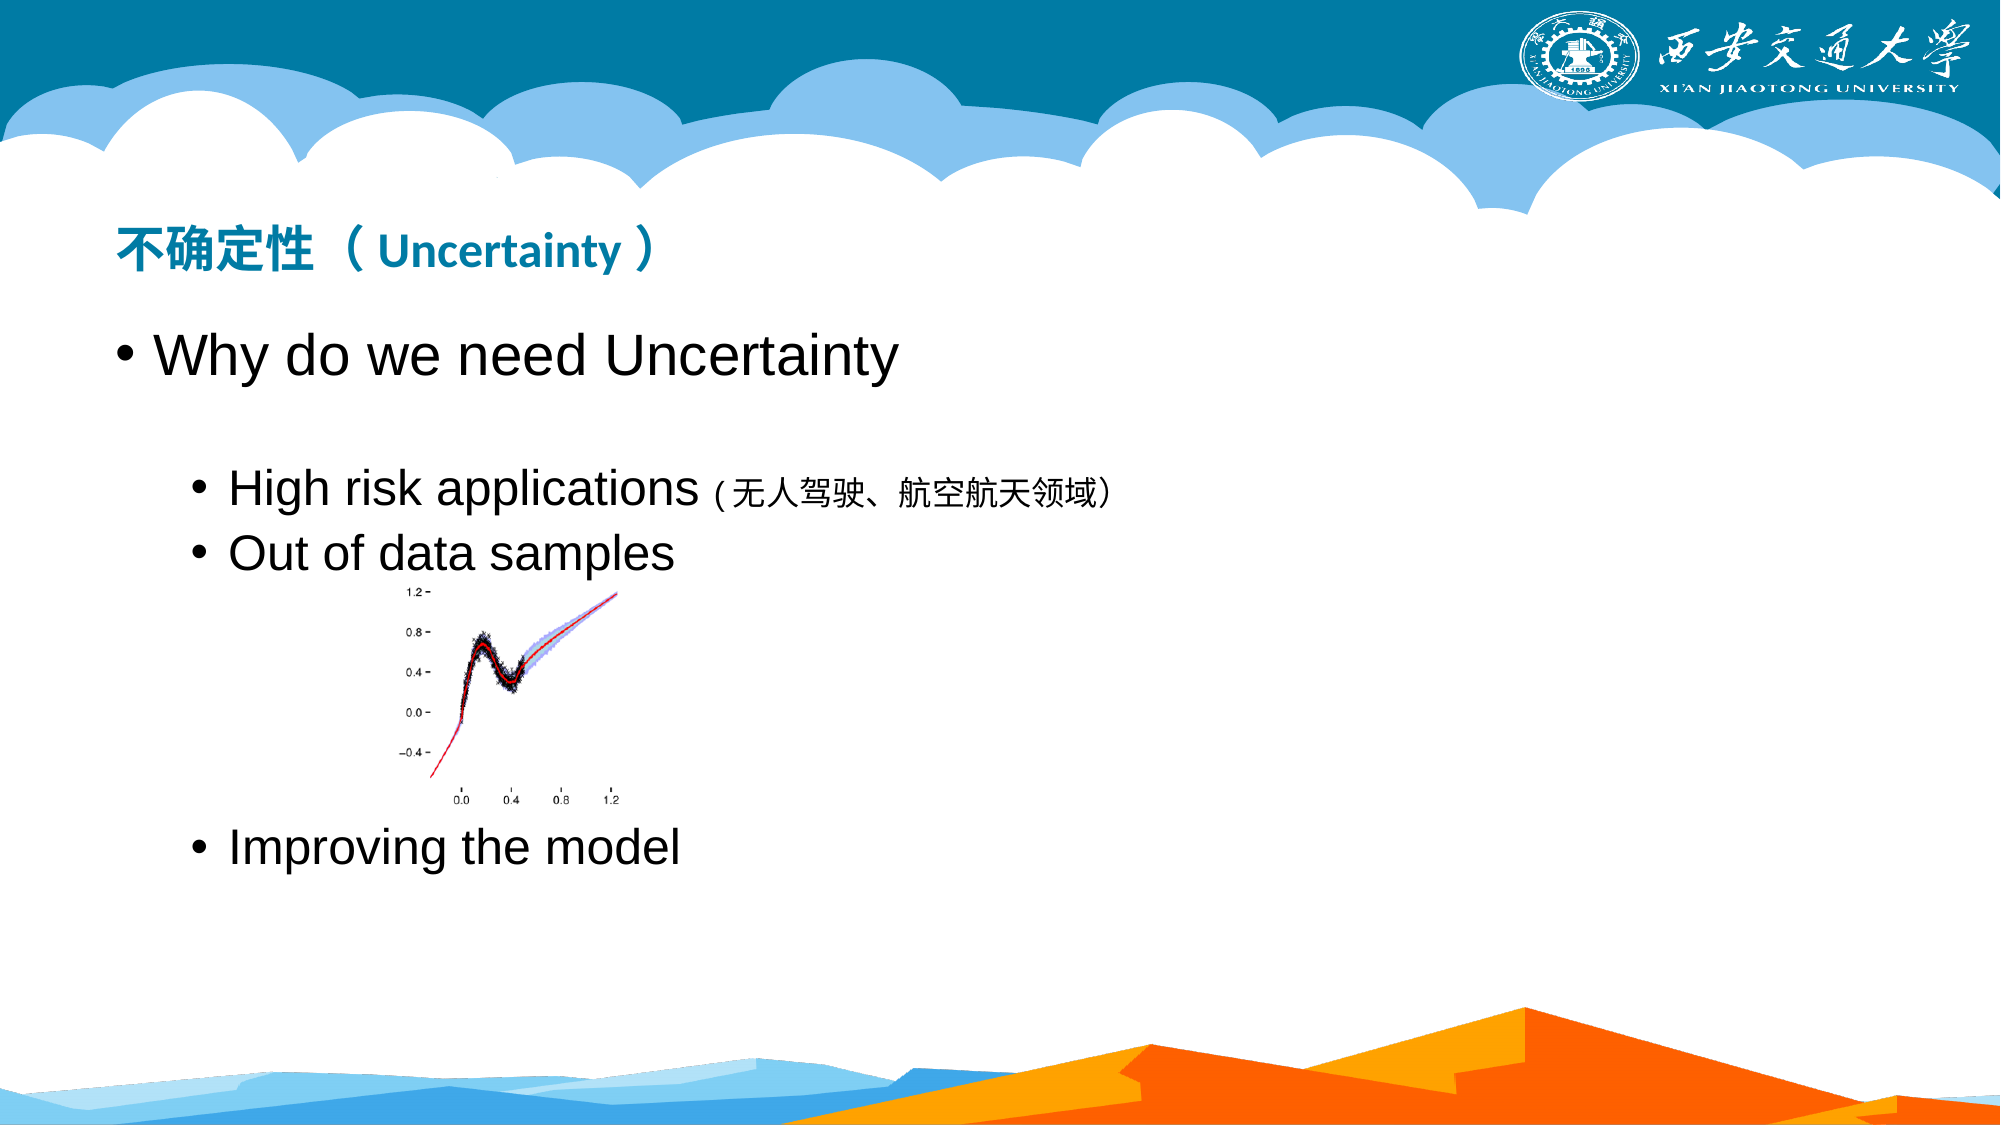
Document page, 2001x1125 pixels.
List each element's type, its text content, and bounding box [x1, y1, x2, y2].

picture [1938, 59, 1949, 77]
picture [1894, 54, 1910, 62]
picture [1519, 84, 1693, 122]
picture [1940, 29, 1949, 42]
picture [1635, 49, 1639, 63]
picture [1829, 47, 1833, 57]
picture [1775, 47, 1801, 67]
picture [1726, 100, 1956, 122]
text_box Why do we need Uncertainty High risk applications (无人驾驶、航空航天领域） Out of data samples Improving the model [100, 317, 1826, 1007]
picture [1835, 43, 1845, 58]
picture [1745, 29, 1752, 37]
picture [1596, 19, 1605, 29]
picture [1728, 23, 1745, 62]
picture [1874, 27, 1907, 62]
picture [1707, 47, 1727, 55]
picture [1592, 31, 1600, 37]
picture [1828, 28, 1842, 36]
picture [1828, 63, 1851, 70]
picture [1669, 29, 1698, 62]
picture [398, 582, 630, 812]
picture [1782, 27, 1800, 33]
picture [1530, 33, 1542, 41]
picture [1718, 63, 1728, 70]
picture [0, 1007, 2000, 1125]
picture [1844, 25, 1852, 30]
text_box 不确定性（Uncertainty） [100, 166, 1523, 285]
picture [1542, 28, 1618, 85]
